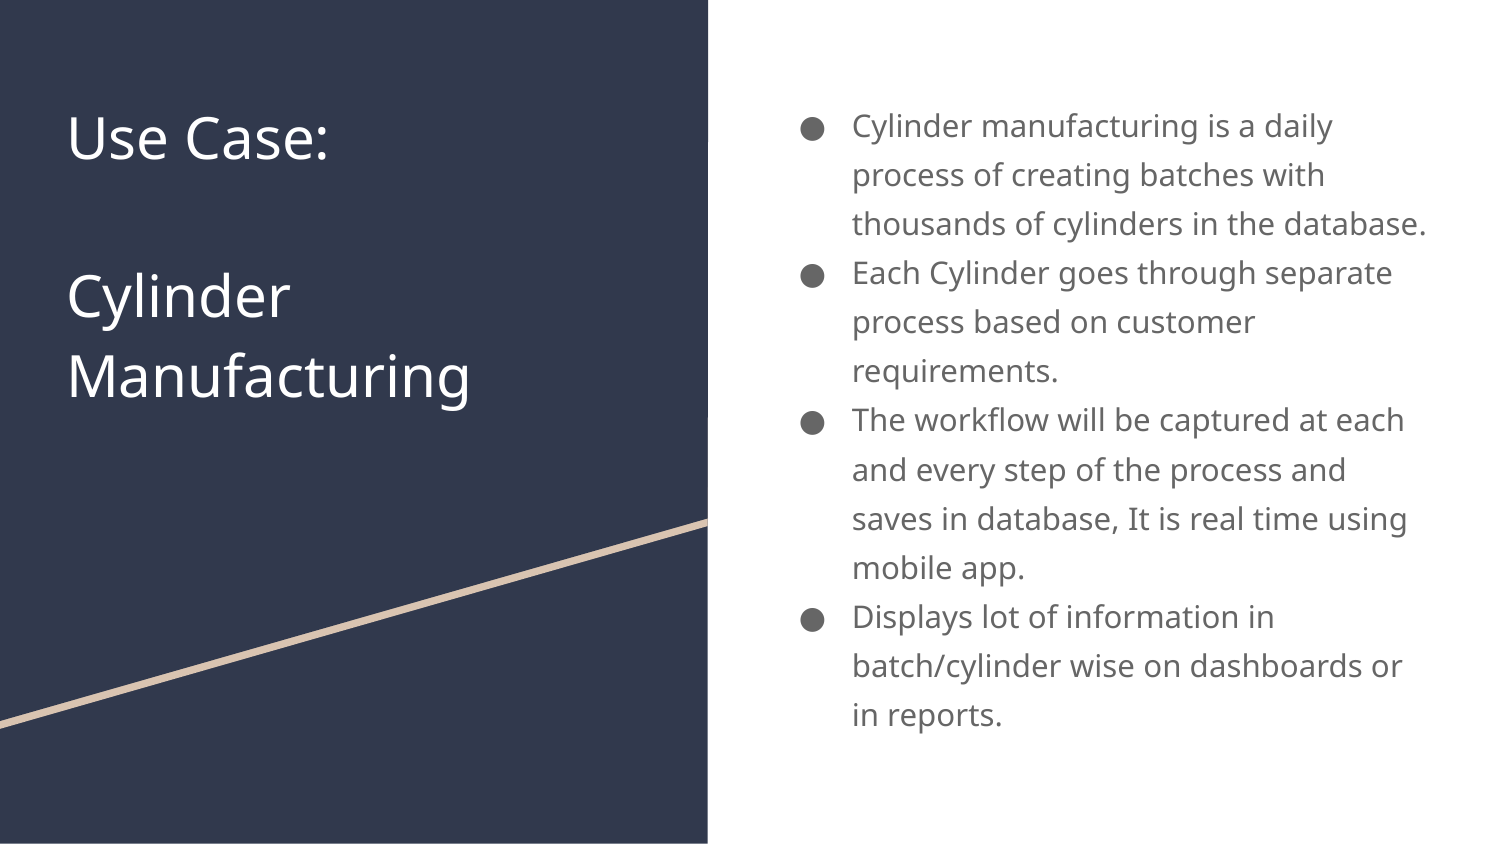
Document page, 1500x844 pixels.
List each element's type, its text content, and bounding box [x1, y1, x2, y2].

list Cylinder manufacturing is a daily process of creating batches with thousands of cylinders in the database. Each Cylinder goes through separate process based on customer requirements. The workflow will be captured at each and every step of the process and saves in database, It is real time using mobile app. Displays lot of information in batch/cylinder wise on dashboards or in reports. [761, 82, 1446, 755]
title Use Case: Cylinder Manufacturing [51, 82, 709, 494]
